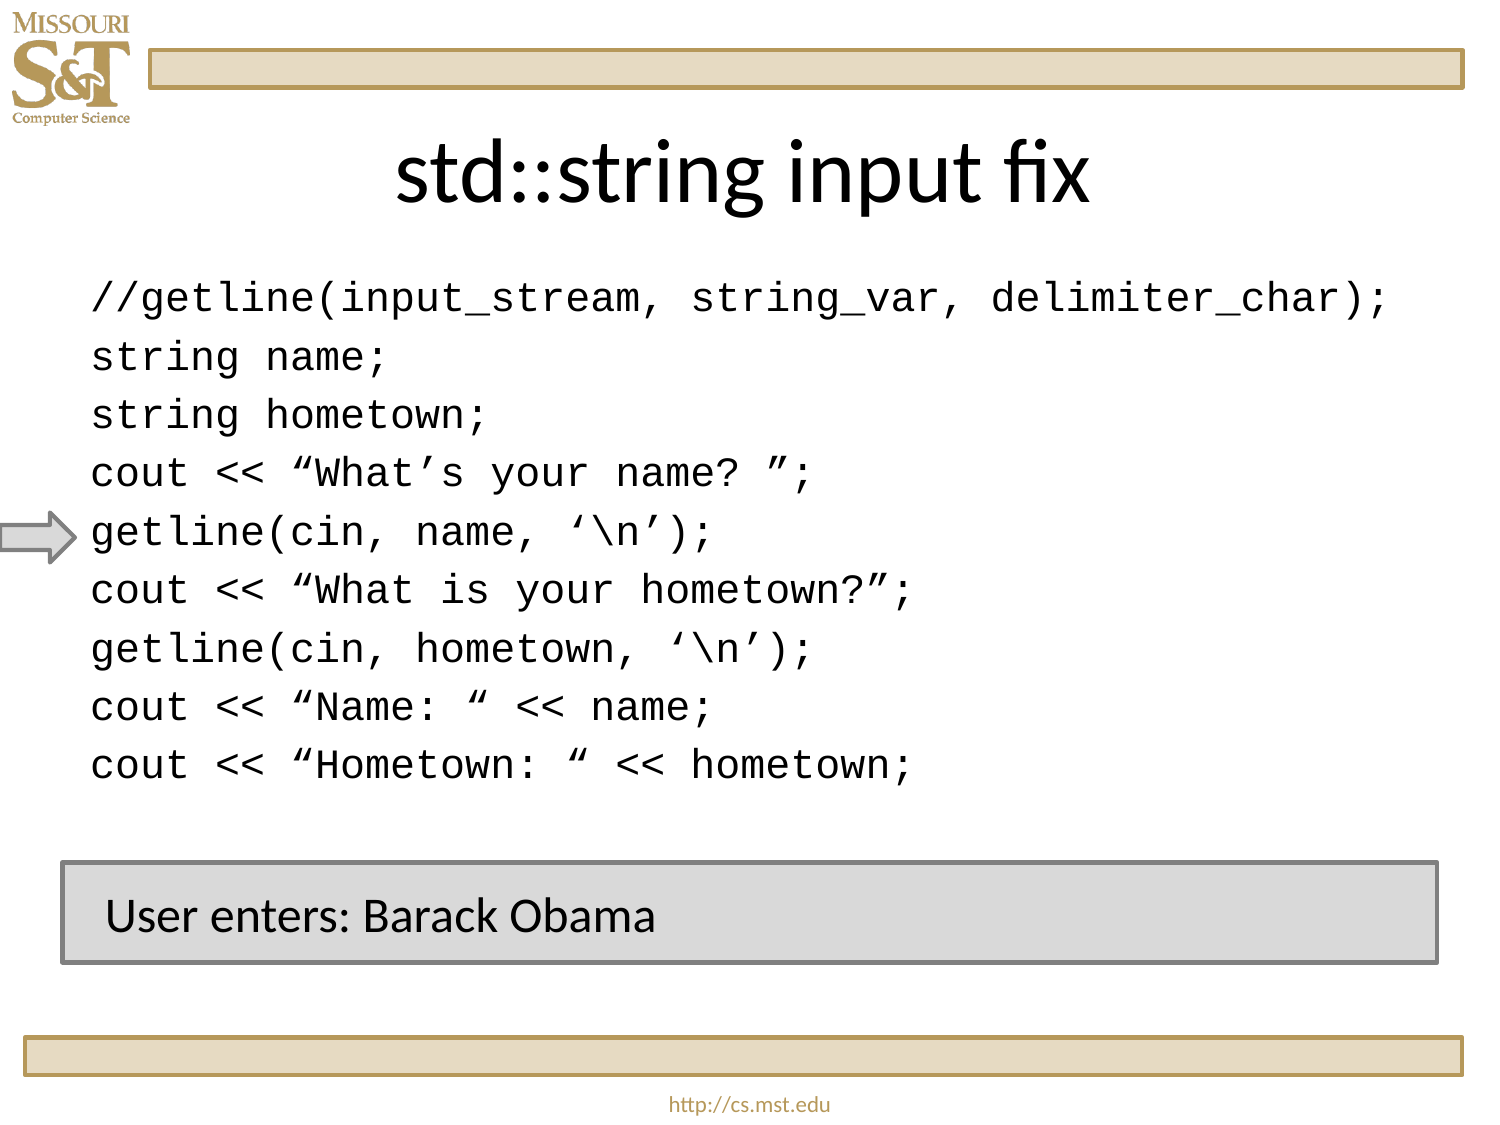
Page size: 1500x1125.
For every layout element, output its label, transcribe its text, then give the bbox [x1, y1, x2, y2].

text_box [0, 510, 78, 565]
title std::string input fix [24, 99, 1463, 233]
text_box [60, 860, 1439, 965]
list //getline(input_stream, string_var, delimiter_char); string name; string hometown; cout << “What’s your name? ”; getline(cin, name, ‘\n’); cout << “What is your hometown?”; getline(cin, hometown, ‘\n’); cout << “Name: “ << name; cout << “Hometown: “ << hometown; [24, 262, 1463, 1005]
picture [12, 12, 130, 126]
text_box User enters: Barack Obama [90, 874, 672, 950]
